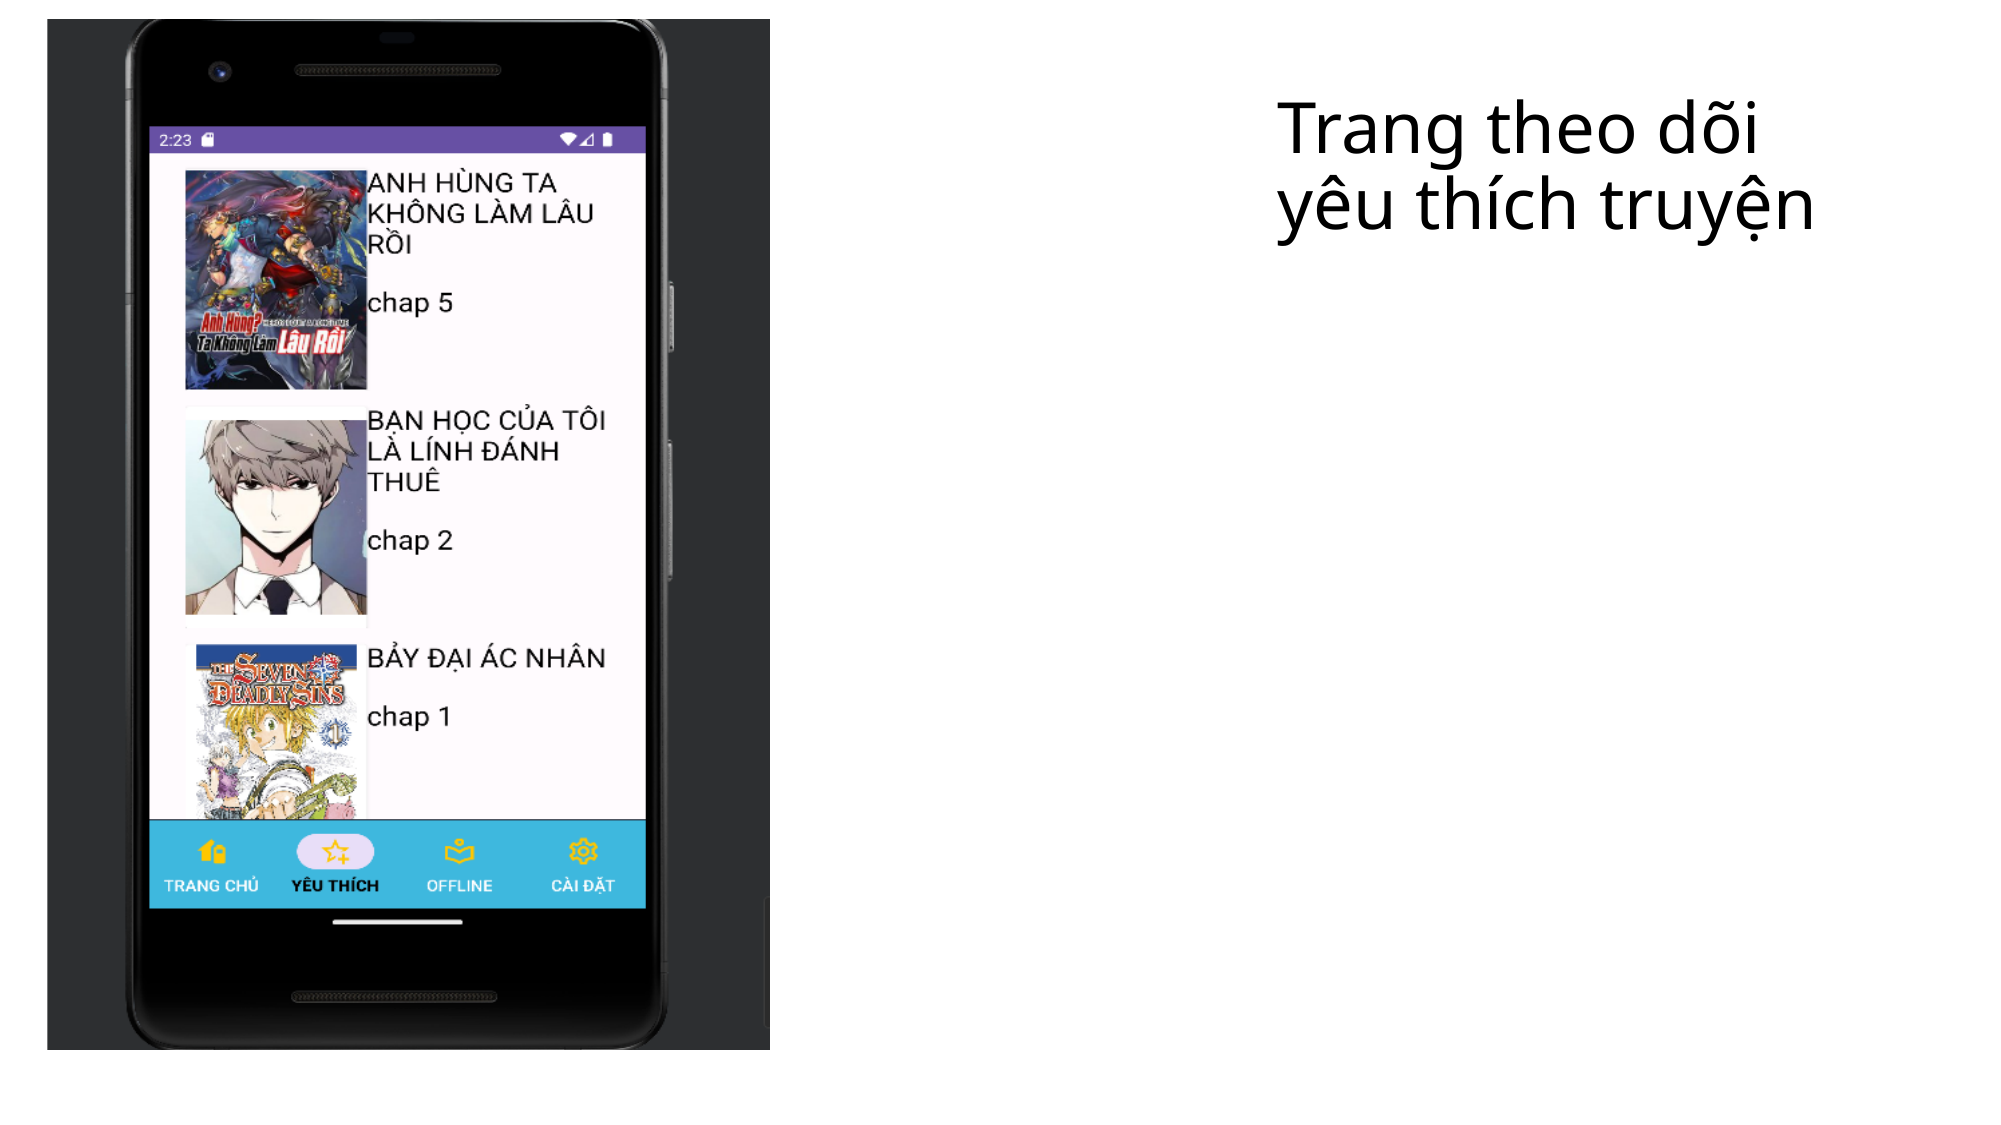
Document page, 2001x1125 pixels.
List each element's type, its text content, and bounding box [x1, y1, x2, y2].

title Trang theo dõi yêu thích truyện [1262, 59, 1863, 278]
picture [47, 19, 770, 1050]
